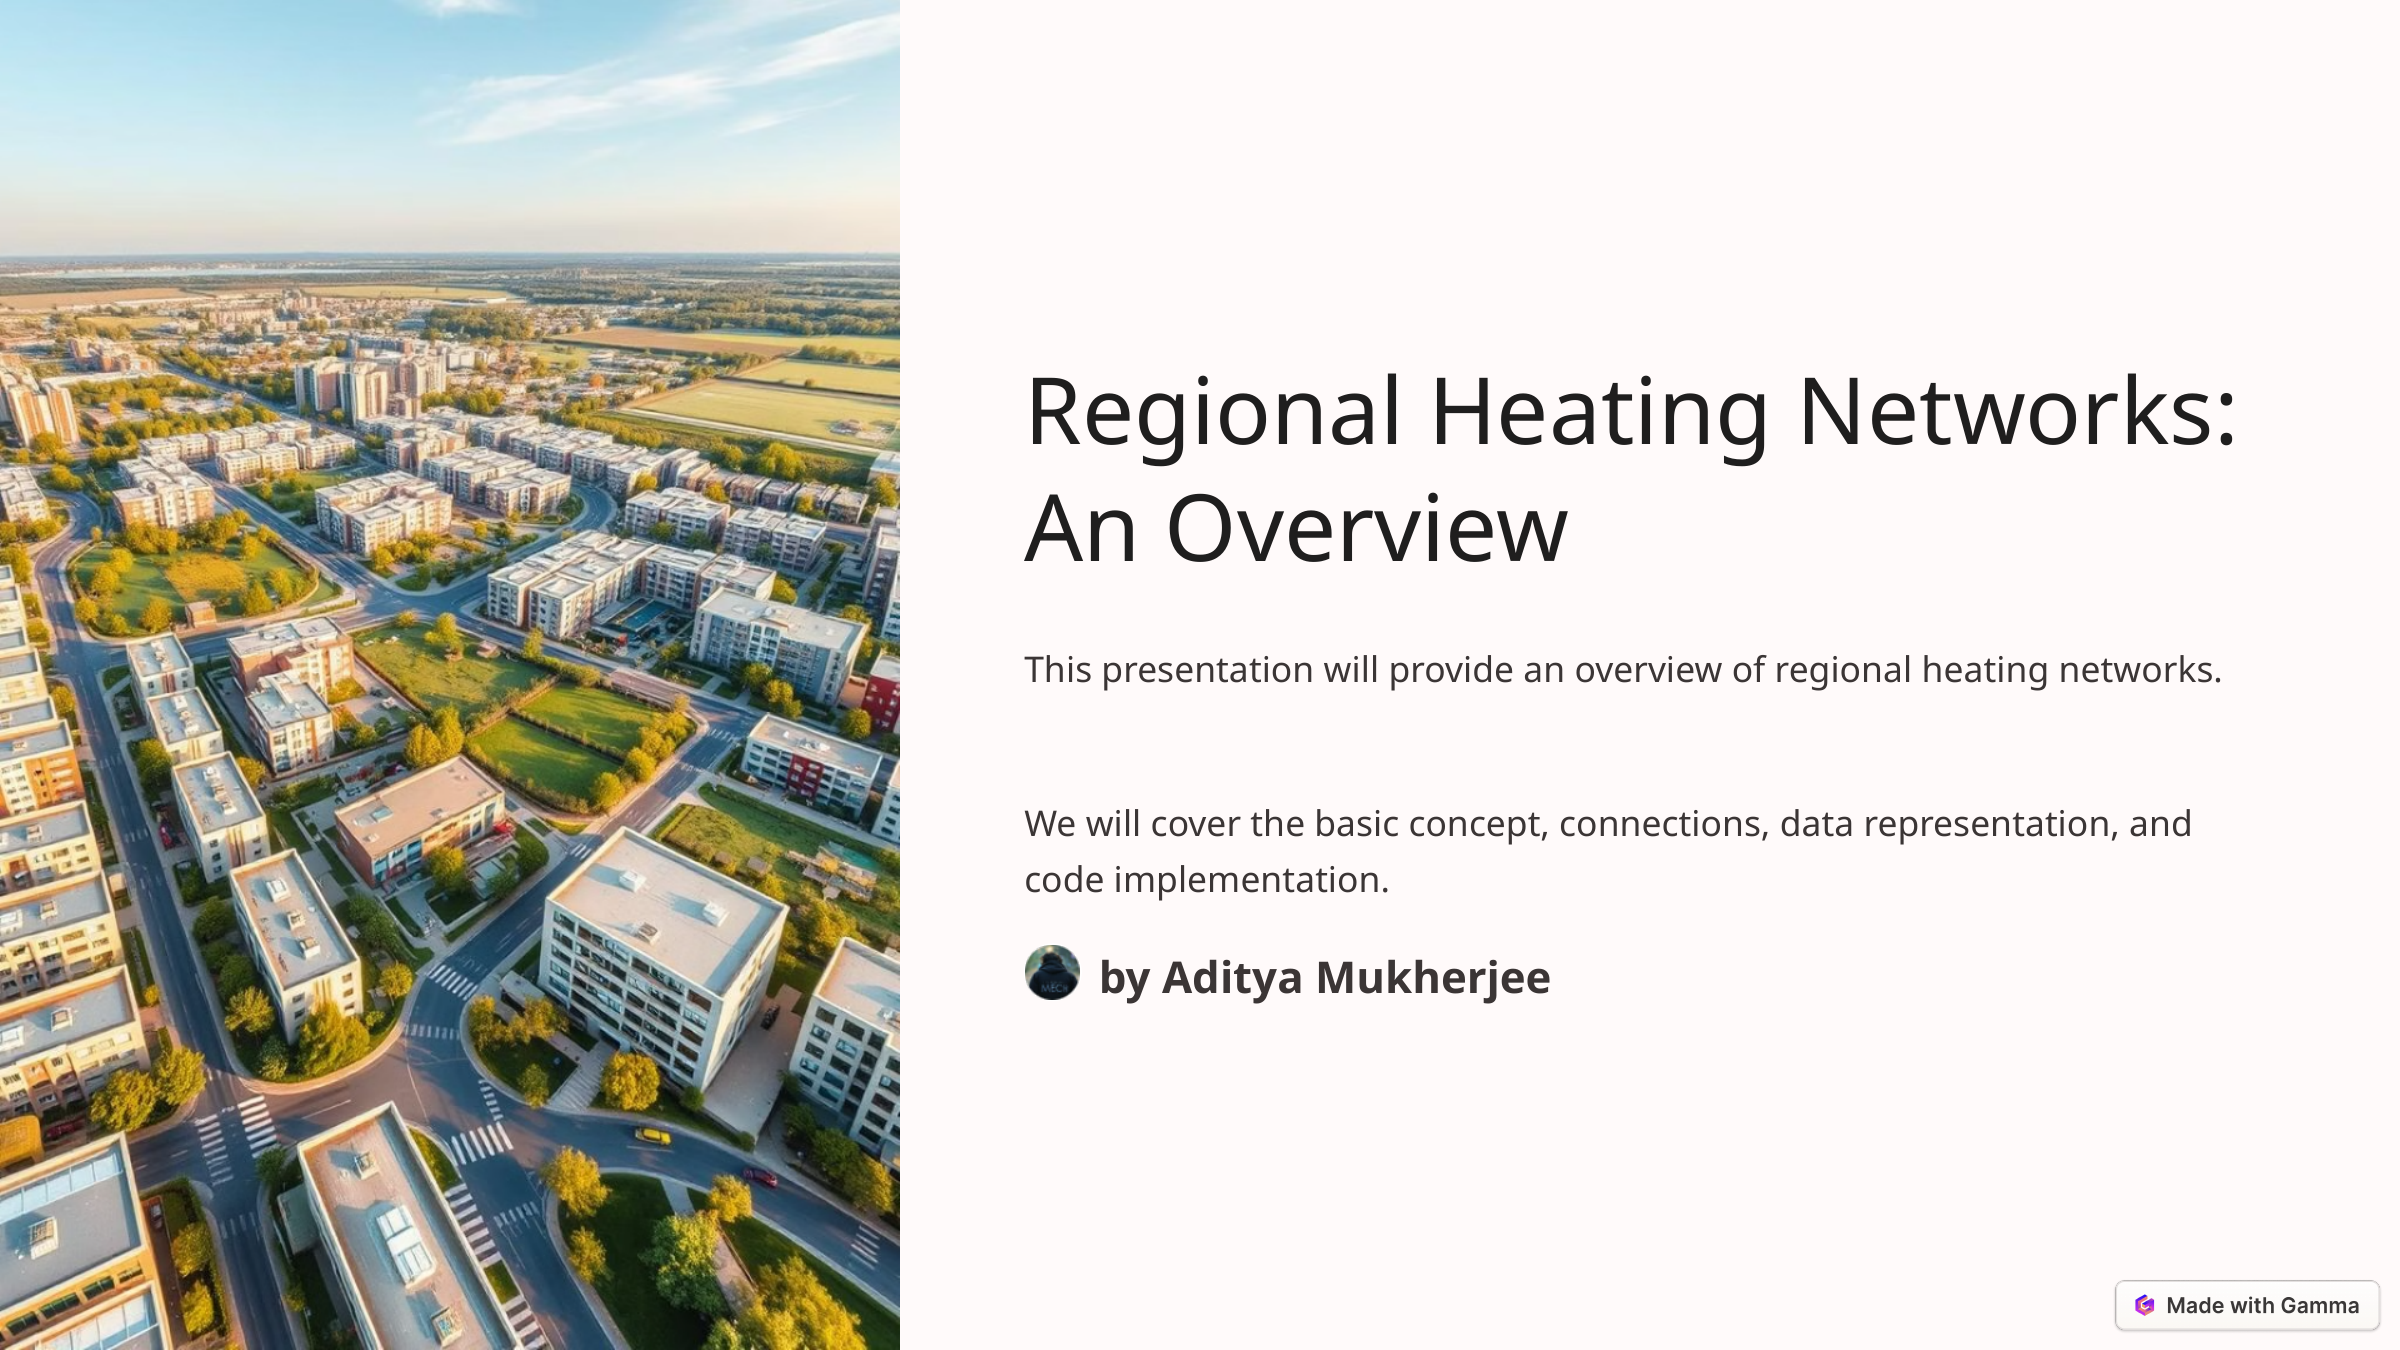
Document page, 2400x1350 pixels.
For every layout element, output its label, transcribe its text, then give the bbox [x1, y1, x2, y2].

text_box We will cover the basic concept, connections, data representation, and code implementation. [1024, 787, 2276, 902]
picture [0, 0, 900, 1350]
text_box by Aditya Mukherjee [1098, 941, 1571, 1004]
picture [1025, 945, 1080, 1000]
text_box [2088, 1268, 2287, 1322]
text_box This presentation will provide an overview of regional heating networks. [1024, 633, 2276, 748]
text_box Regional Heating Networks: An Overview [1024, 346, 2276, 581]
picture [2106, 1271, 2389, 1339]
